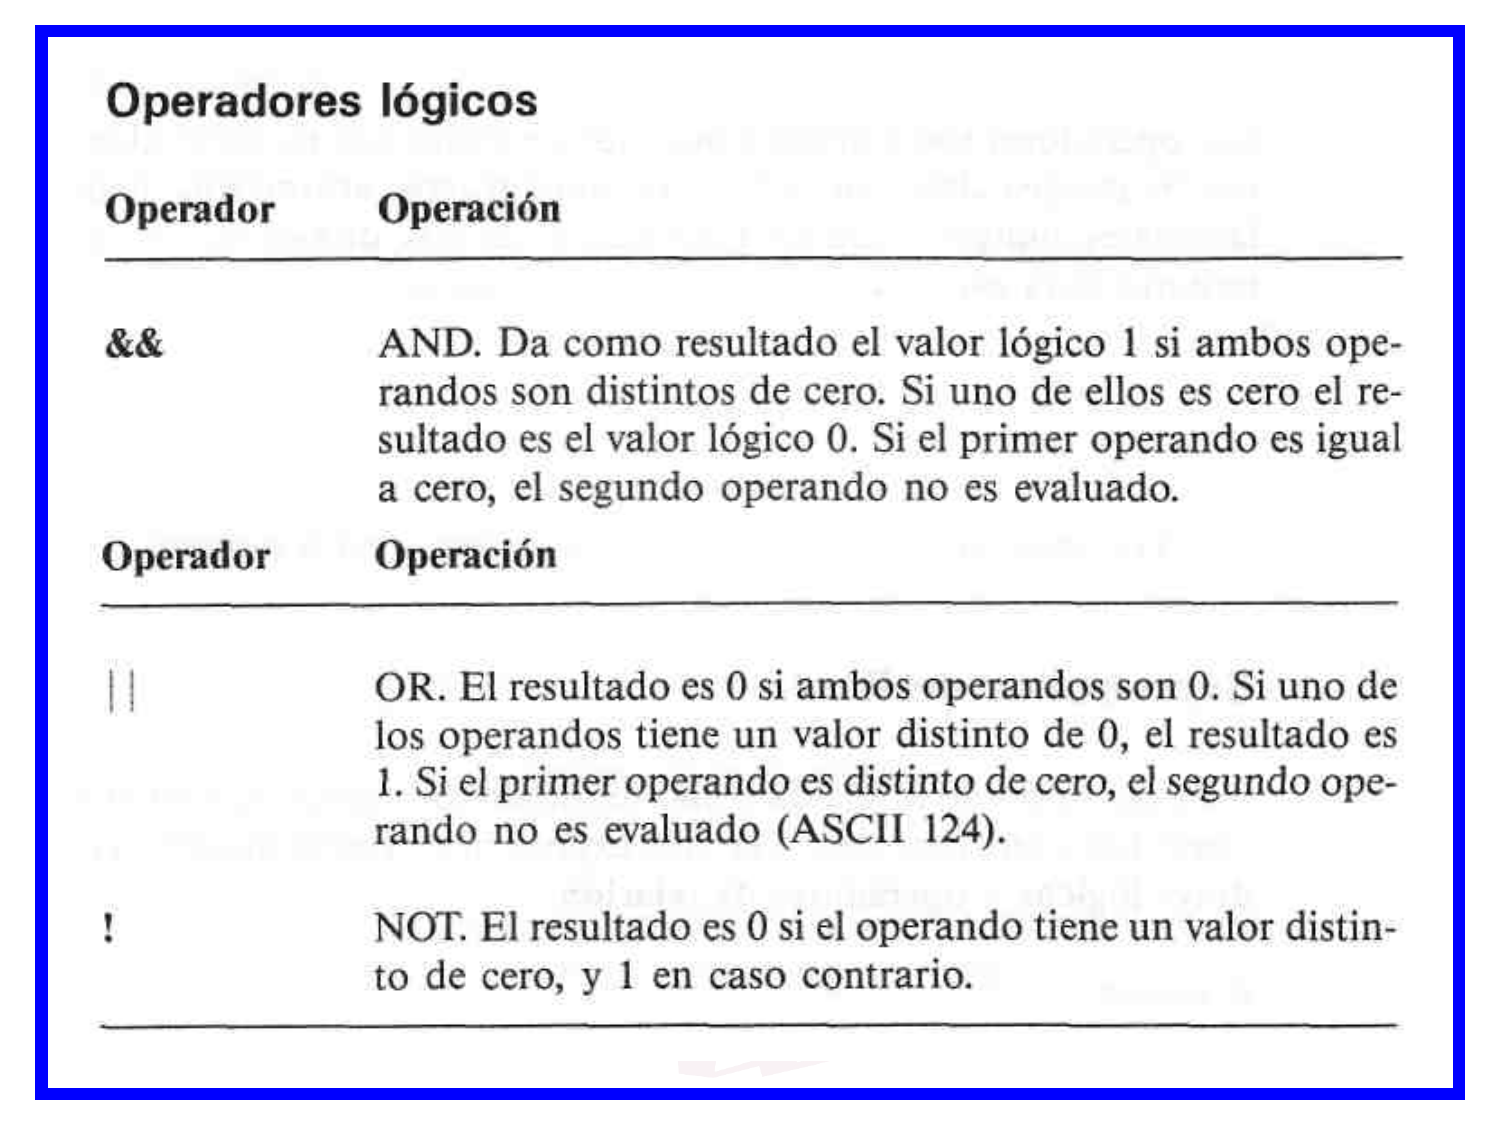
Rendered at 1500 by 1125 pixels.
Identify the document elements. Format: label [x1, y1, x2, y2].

picture [76, 515, 1424, 1078]
text_box [41, 30, 1460, 1094]
list [76, 54, 1417, 515]
